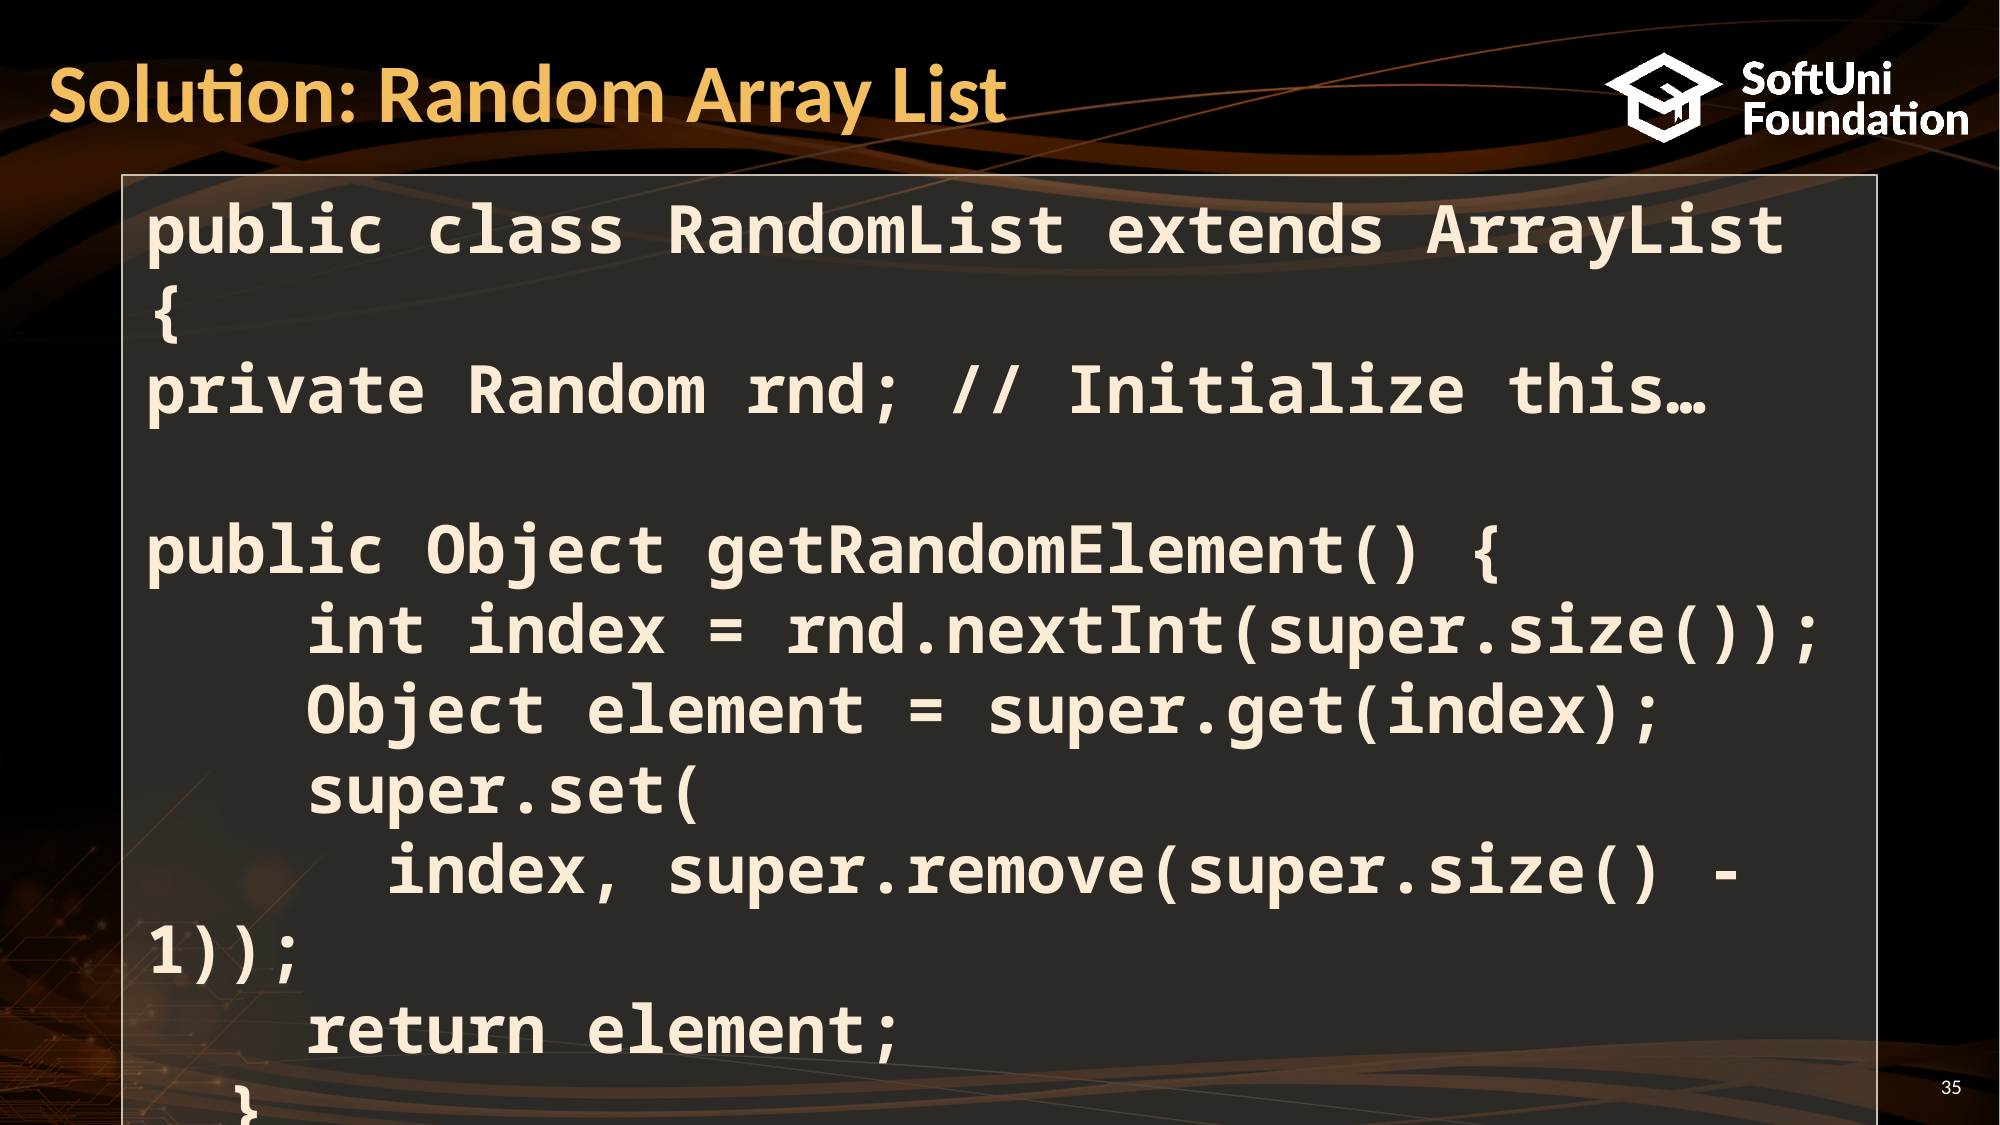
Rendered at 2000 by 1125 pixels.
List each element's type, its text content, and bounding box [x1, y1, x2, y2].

text_box public class RandomList extends ArrayList { private Random rnd; // Initialize this… public Object getRandomElement() { int index = rnd.nextInt(super.size()); Object element = super.get(index); super.set( index, super.remove(super.size() - 1)); return element; } } [122, 174, 1877, 1125]
title Solution: Random Array List [30, 6, 1602, 189]
slide_number 35 [1897, 1070, 1968, 1103]
picture [0, 0, 2000, 1125]
